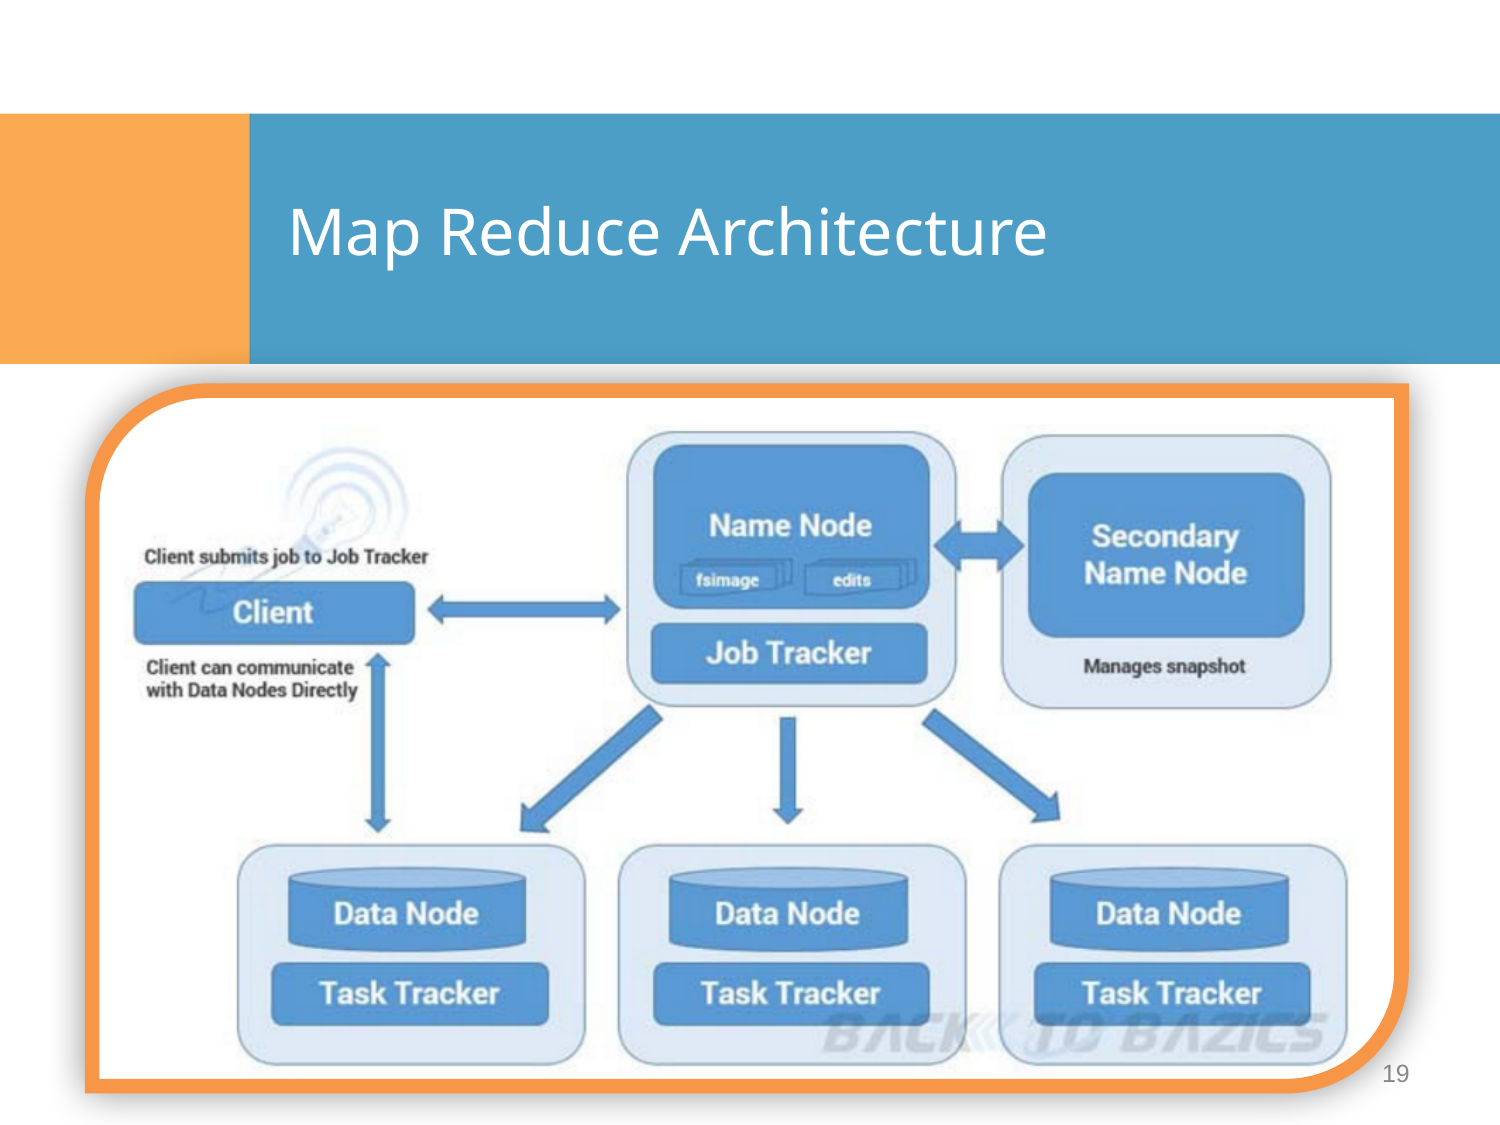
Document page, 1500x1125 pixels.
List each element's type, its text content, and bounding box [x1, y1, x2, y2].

title Map Reduce Architecture [272, 183, 1463, 277]
slide_number 19 [1355, 1042, 1425, 1103]
picture [91, 390, 1402, 1087]
